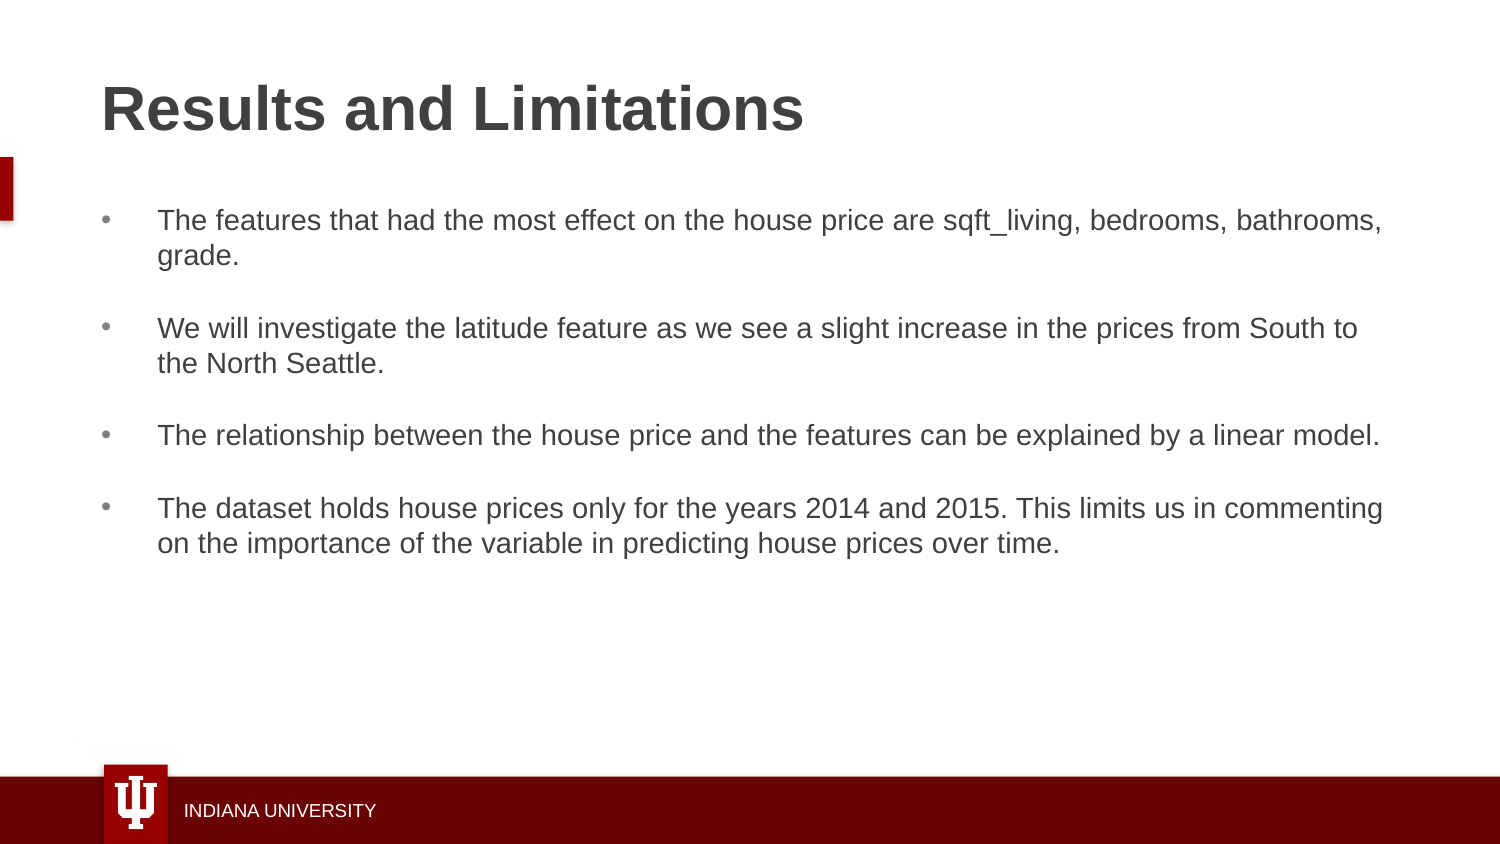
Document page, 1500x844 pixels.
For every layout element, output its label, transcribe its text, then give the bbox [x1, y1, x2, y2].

list The features that had the most effect on the house price are sqft_living, bedrooms, bathrooms, grade. We will investigate the latitude feature as we see a slight increase in the prices from South to the North Seattle. The relationship between the house price and the features can be explained by a linear model. The dataset holds house prices only for the years 2014 and 2015. This limits us in commenting on the importance of the variable in predicting house prices over time. [86, 194, 1401, 738]
picture [79, 740, 192, 844]
title Results and Limitations [86, 56, 1400, 156]
